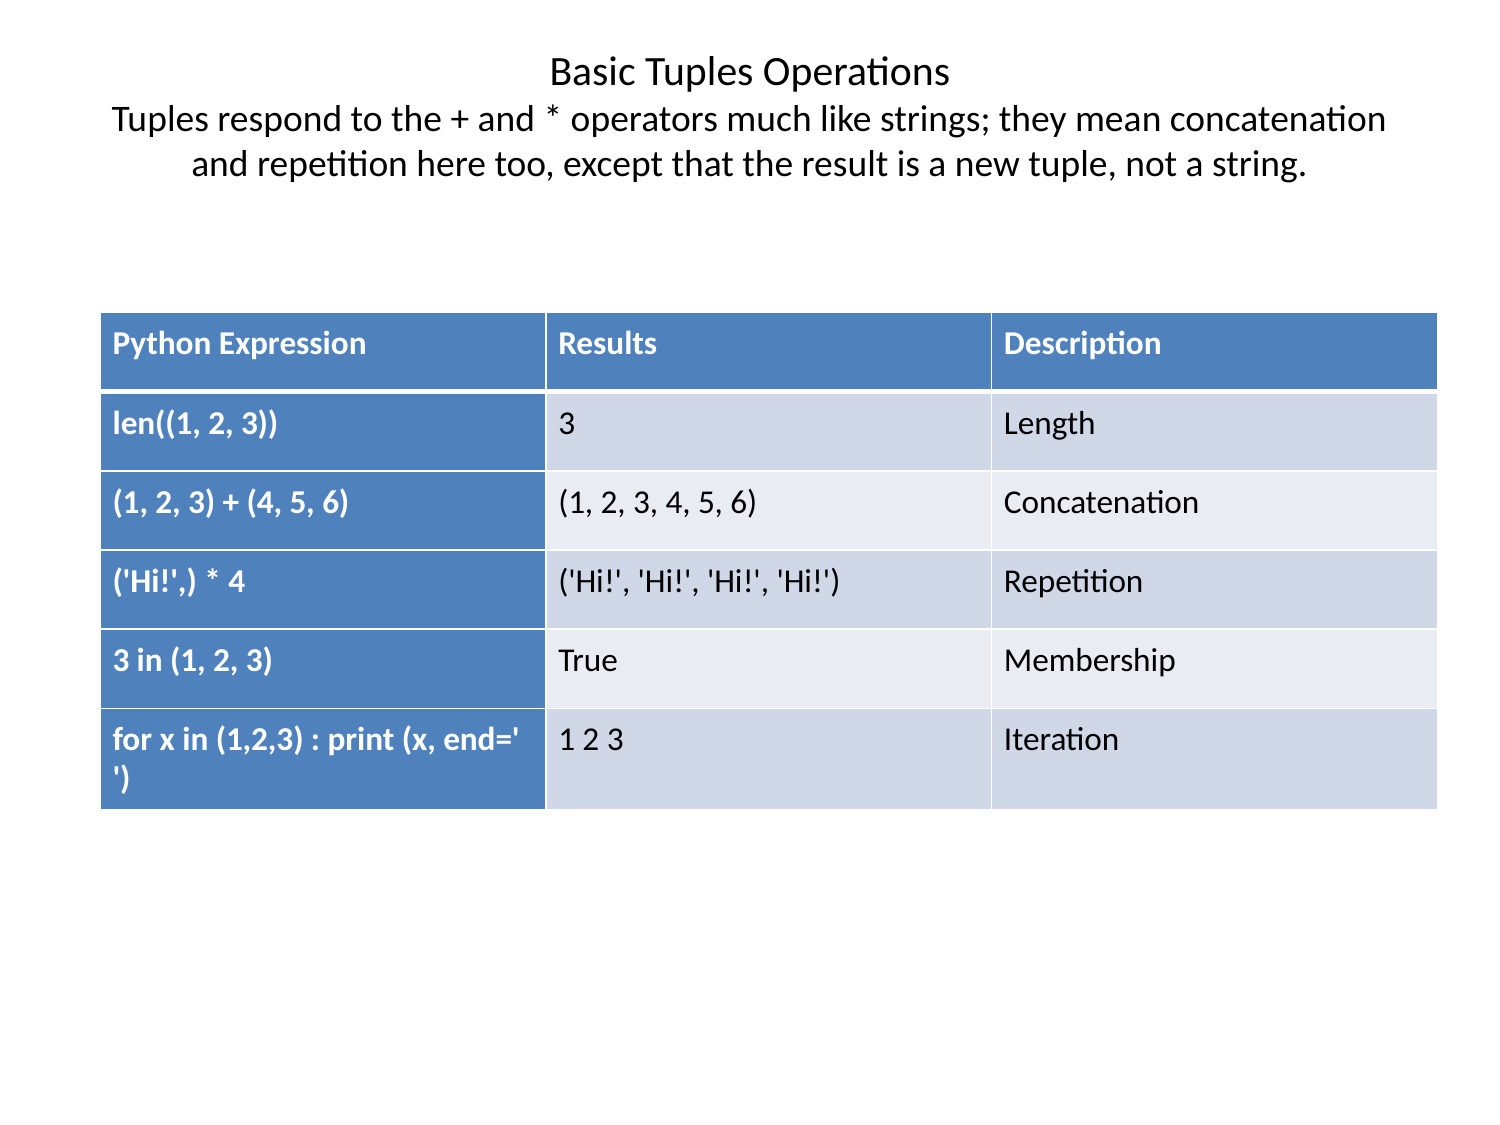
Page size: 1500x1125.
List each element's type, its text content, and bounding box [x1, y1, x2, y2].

table_cell 1 2 3 [547, 709, 991, 809]
table_header Python Expression [101, 313, 545, 389]
table_cell Iteration [992, 709, 1437, 809]
table_cell Membership [992, 630, 1437, 708]
table_cell len((1, 2, 3)) [101, 394, 545, 470]
table_cell ('Hi!',) * 4 [101, 551, 545, 628]
table_cell Length [992, 394, 1437, 470]
title Basic Tuples Operations Tuples respond to the + and * operators much like strings; they mean concatenation and repetition here too, except that the result is a new tuple, not a string. [75, 45, 1425, 233]
table_header Results [547, 313, 991, 389]
table_cell ('Hi!', 'Hi!', 'Hi!', 'Hi!') [547, 551, 991, 628]
table_cell (1, 2, 3, 4, 5, 6) [547, 472, 991, 549]
table_cell Concatenation [992, 472, 1437, 549]
table_cell 3 [547, 394, 991, 470]
table_cell True [547, 630, 991, 708]
table_header Description [992, 313, 1437, 389]
table_cell Repetition [992, 551, 1437, 628]
table_cell 3 in (1, 2, 3) [101, 630, 545, 708]
table_cell for x in (1,2,3) : print (x, end=' ') [101, 709, 545, 809]
table_cell (1, 2, 3) + (4, 5, 6) [101, 472, 545, 549]
